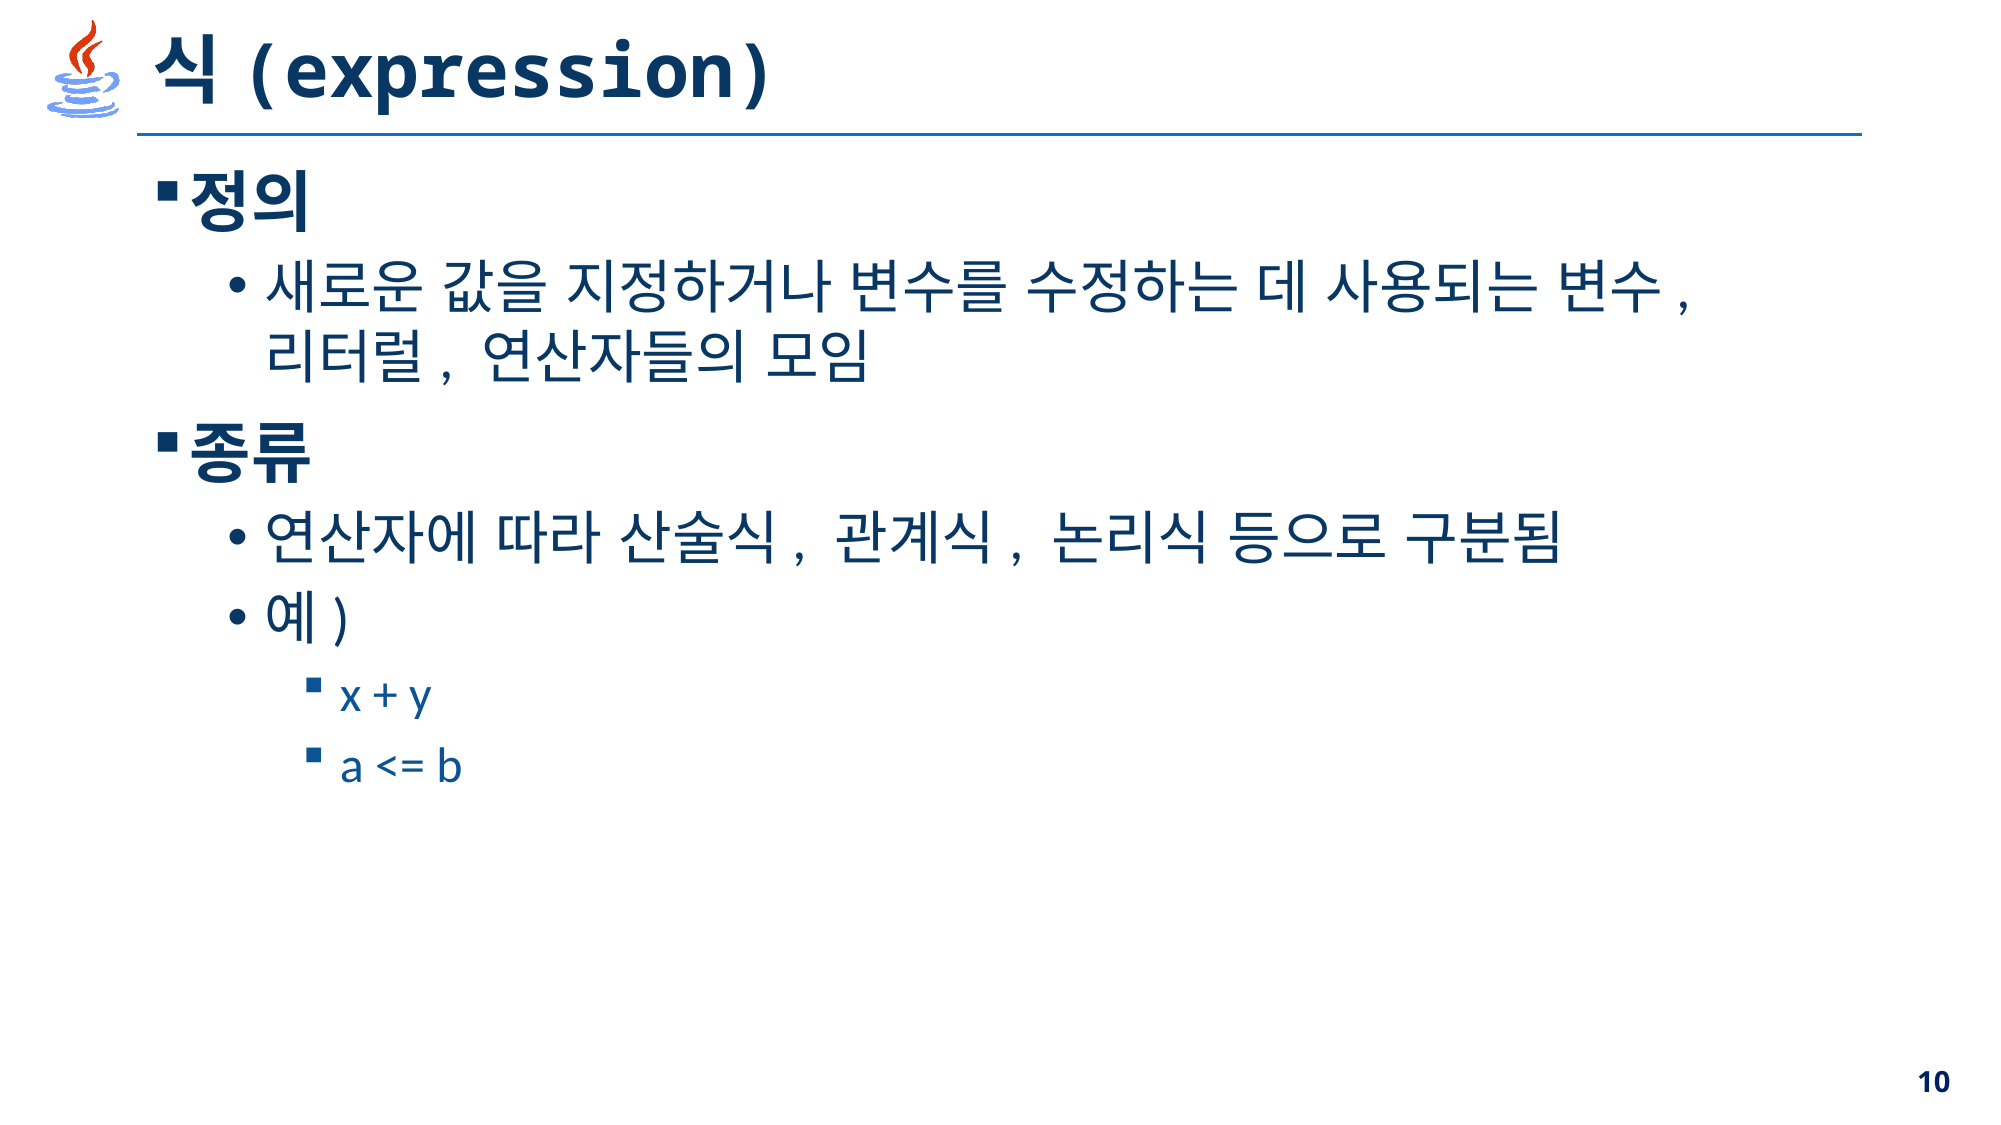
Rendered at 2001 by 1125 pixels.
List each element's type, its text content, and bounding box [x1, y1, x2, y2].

title 식(expression) [137, 21, 1863, 126]
picture [34, 20, 132, 118]
slide_number 10 [1862, 1053, 1966, 1114]
list 정의 새로운 값을 지정하거나 변수를 수정하는 데 사용되는 변수, 리터럴, 연산자들의 모임 종류 연산자에 따라 산술식, 관계식, 논리식 등으로 구분됨 예) x + y a <= b [137, 151, 1863, 1038]
